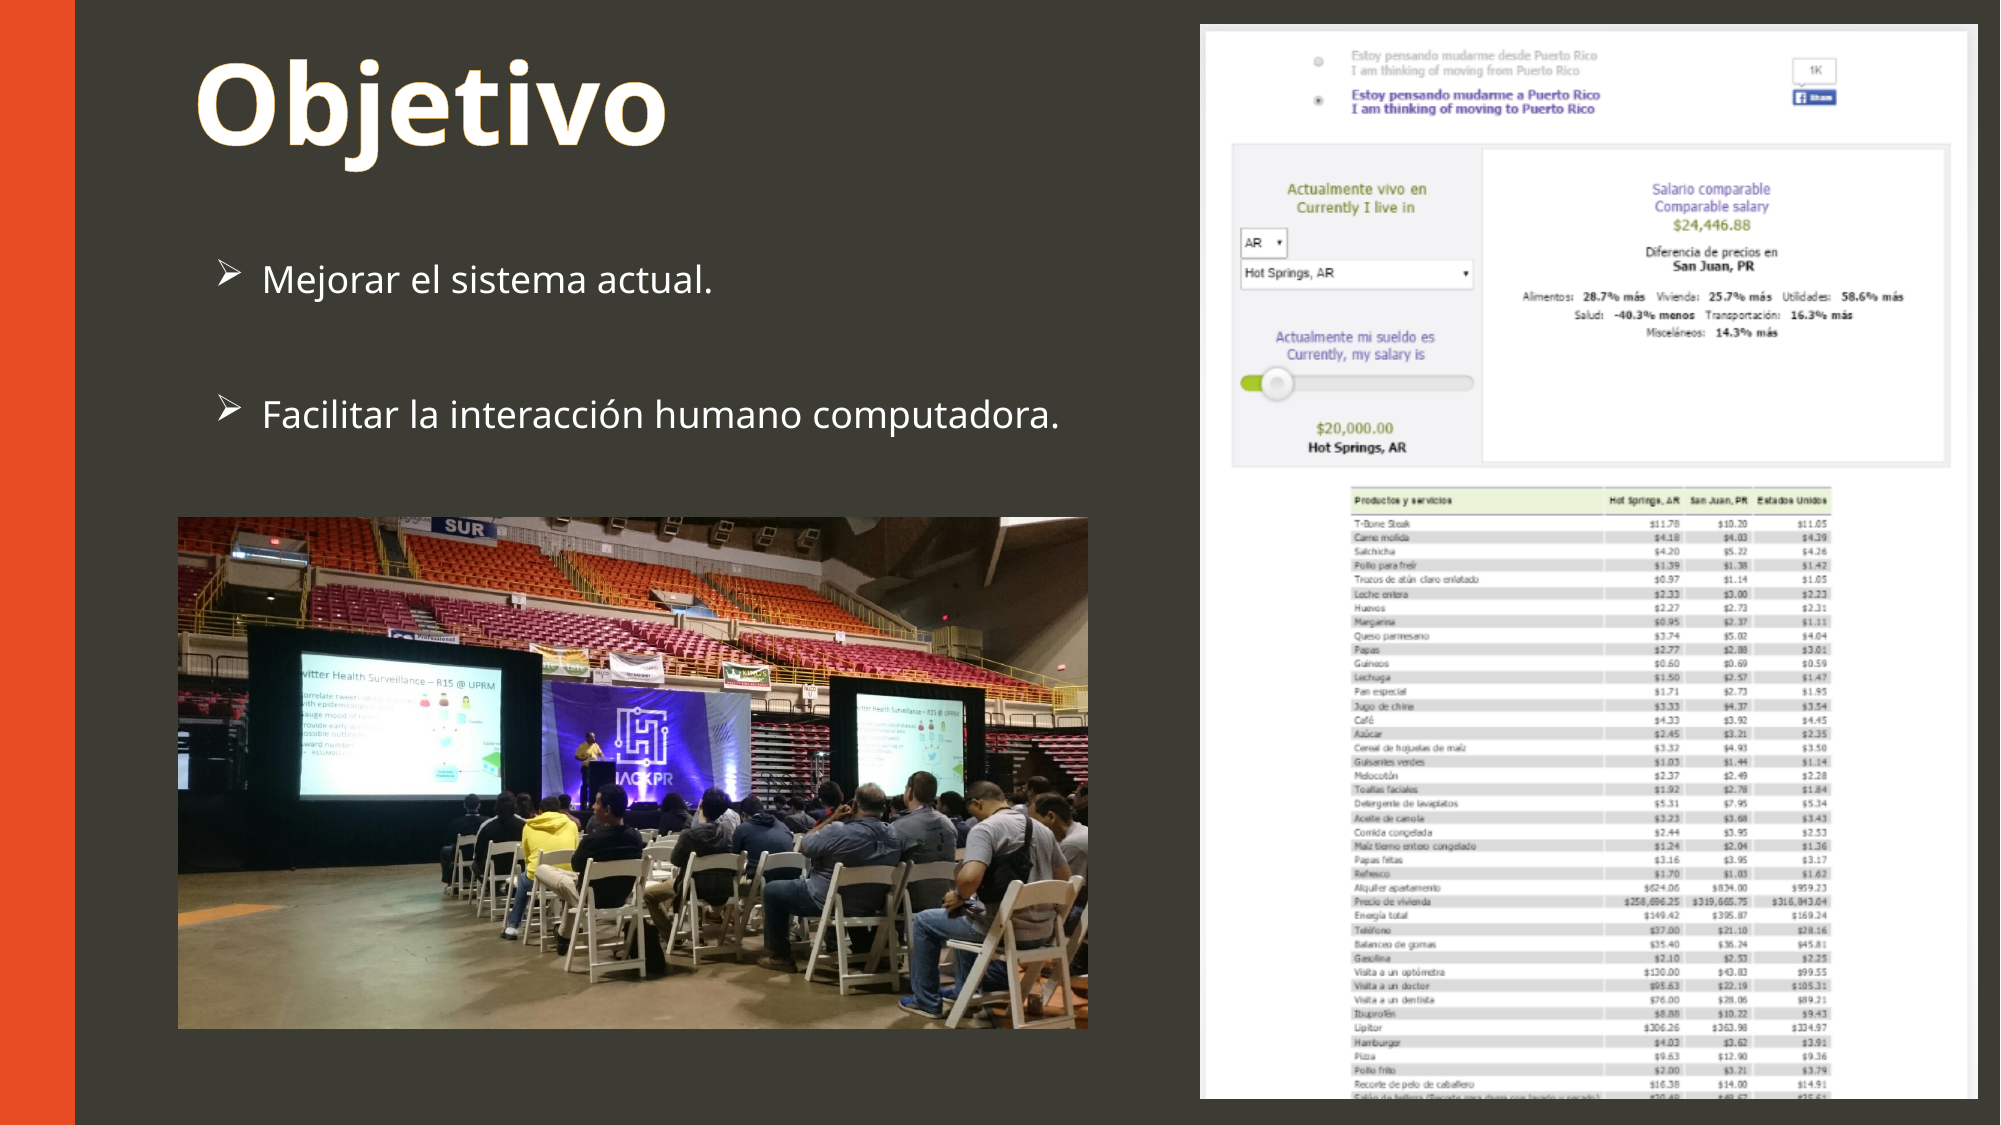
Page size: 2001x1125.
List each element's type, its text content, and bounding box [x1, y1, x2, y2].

picture [178, 516, 1089, 1029]
text_box Objetivo [176, 24, 685, 175]
picture [1199, 24, 1978, 1099]
text_box Mejorar el sistema actual. Facilitar la interacción humano computadora. [200, 248, 1192, 443]
